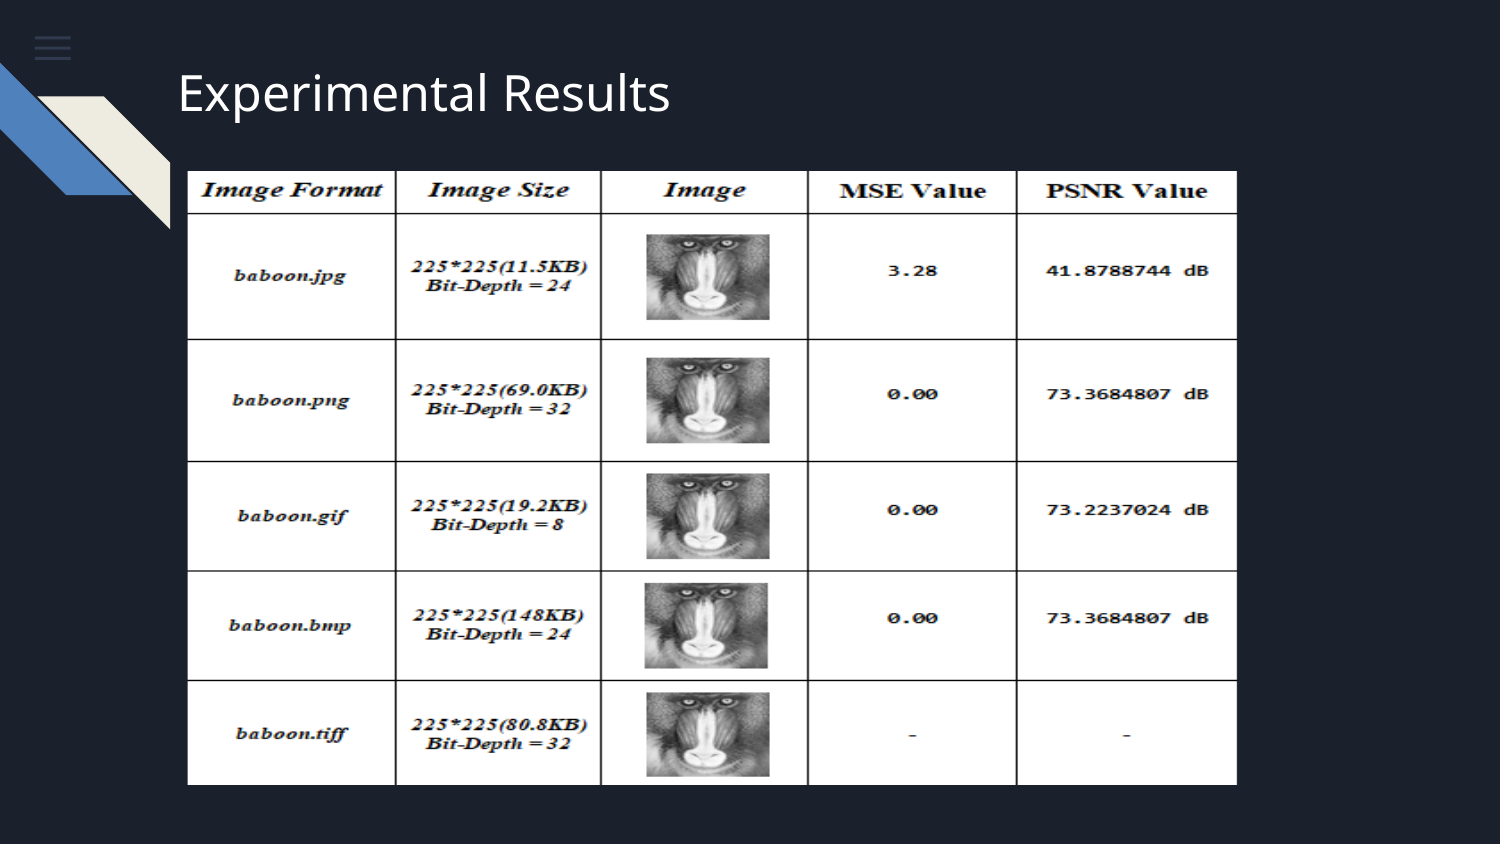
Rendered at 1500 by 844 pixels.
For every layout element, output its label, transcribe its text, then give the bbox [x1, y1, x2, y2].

picture [187, 171, 1238, 785]
text_box Experimental Results [162, 46, 1318, 197]
